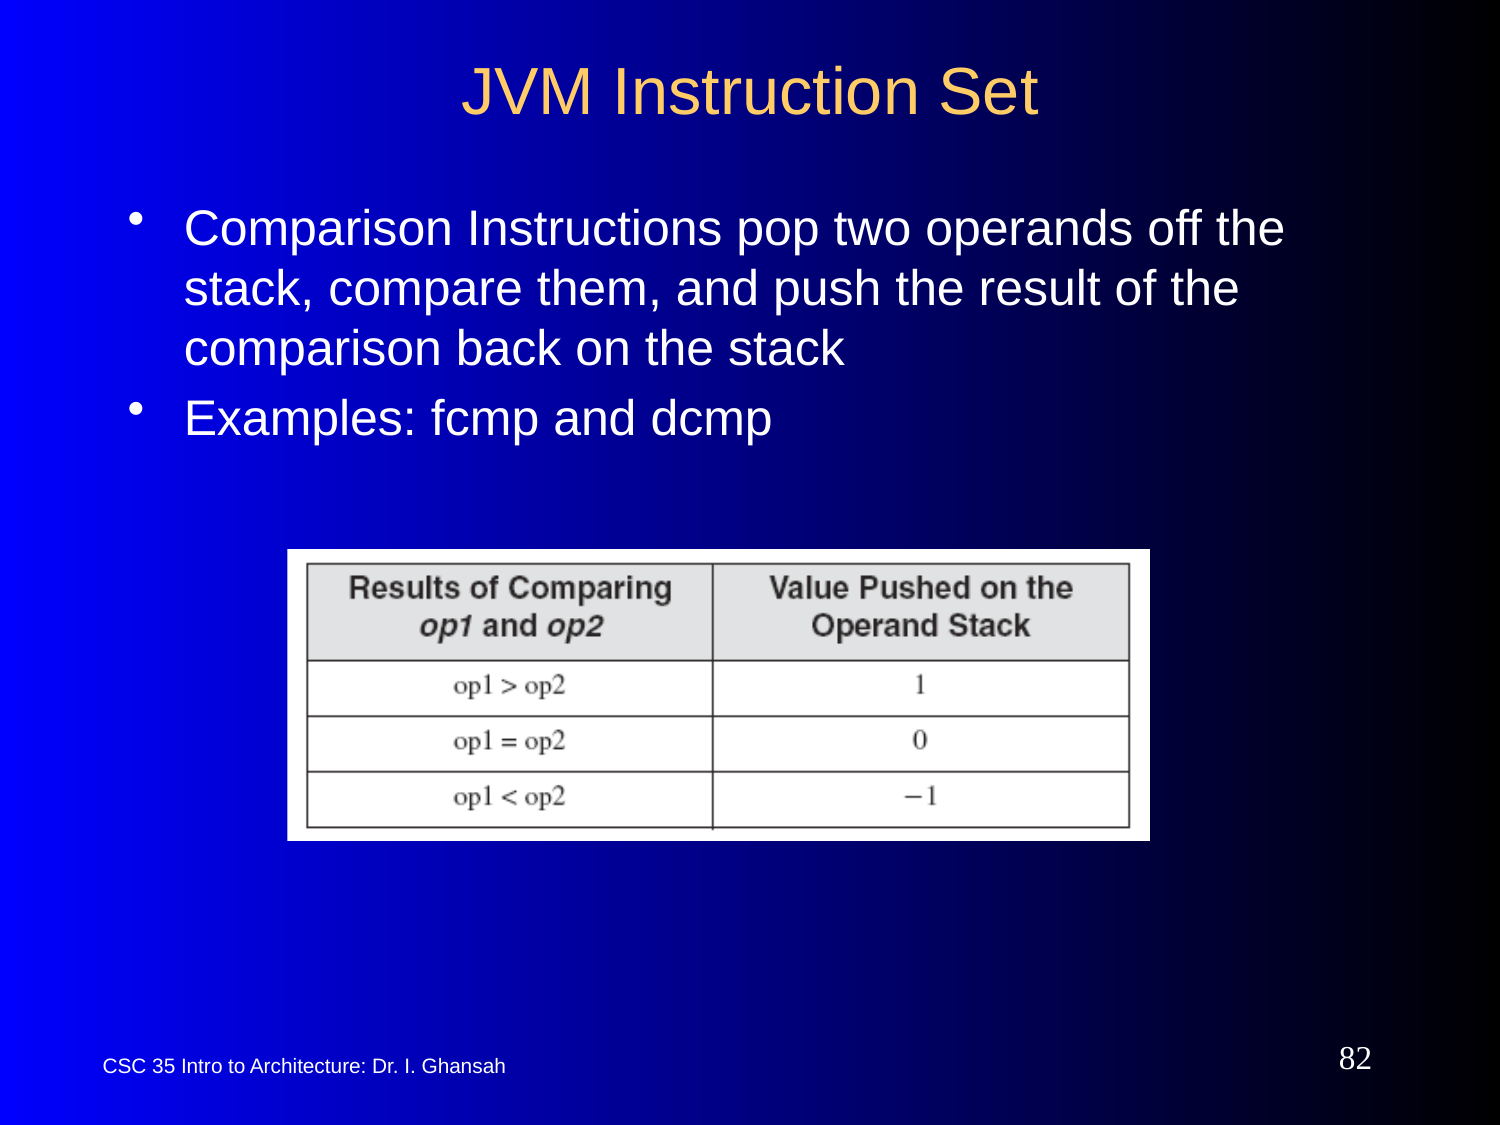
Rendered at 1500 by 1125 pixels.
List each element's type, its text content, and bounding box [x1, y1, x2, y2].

title JVM Instruction Set [112, 37, 1388, 138]
picture [287, 549, 1151, 841]
slide_number 82 [1224, 1025, 1388, 1088]
footer CSC 35 Intro to Architecture: Dr. I. Ghansah [87, 1040, 775, 1091]
list Comparison Instructions pop two operands off the stack, compare them, and push the result of the comparison back on the stack Examples: fcmp and dcmp [112, 187, 1375, 588]
